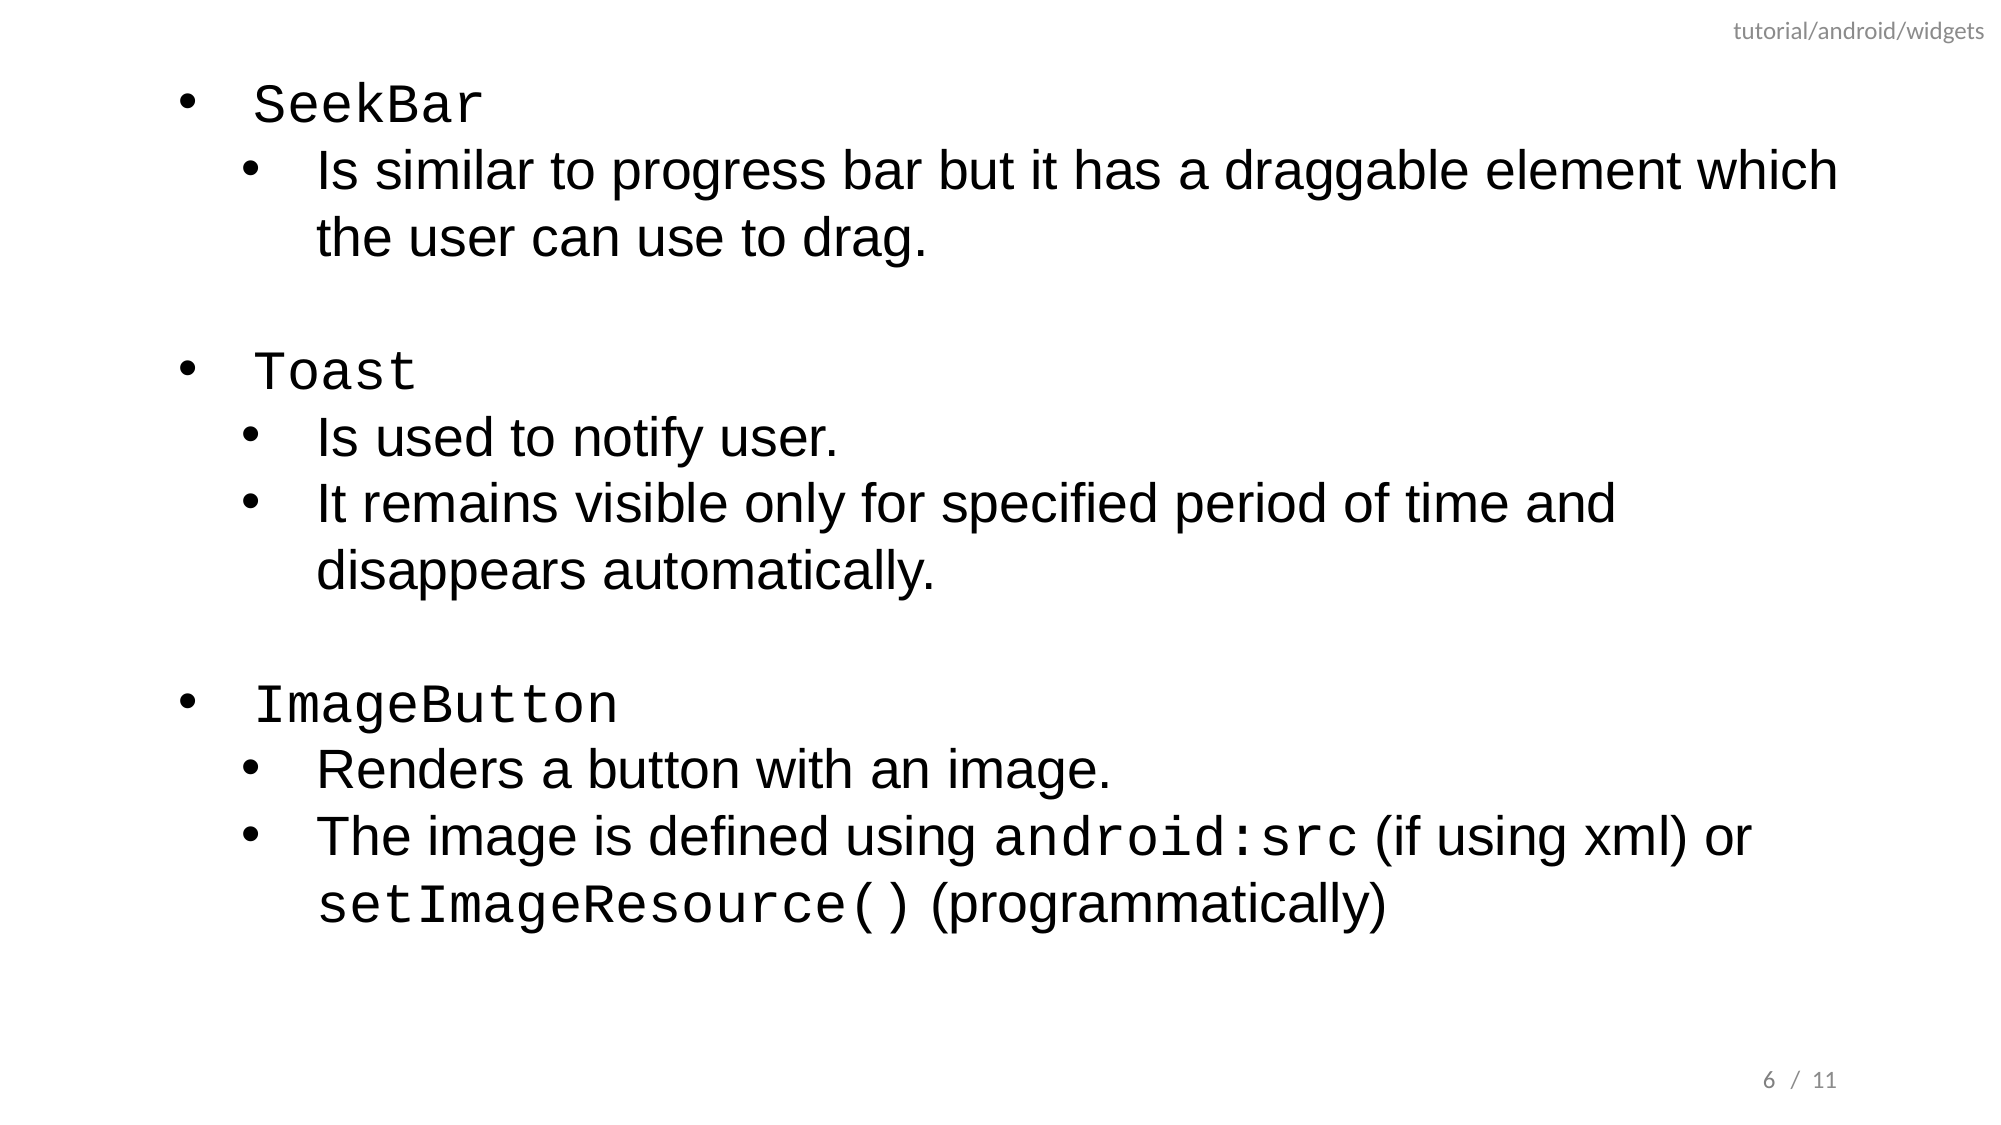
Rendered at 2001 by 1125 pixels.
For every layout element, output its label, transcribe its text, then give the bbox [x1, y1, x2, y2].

slide_number 6 [1721, 1048, 1791, 1109]
slide_number tutorial/android/widgets [1248, 0, 2000, 60]
list SeekBar Is similar to progress bar but it has a draggable element which the user can use to drag. Toast Is used to notify user. It remains visible only for specified period of time and disappears automatically. ImageButton Renders a button with an image. The image is defined using android:src (if using xml) or setImageResource() (programmatically) [137, 59, 1863, 1014]
footer / 11 [1791, 1048, 1863, 1109]
